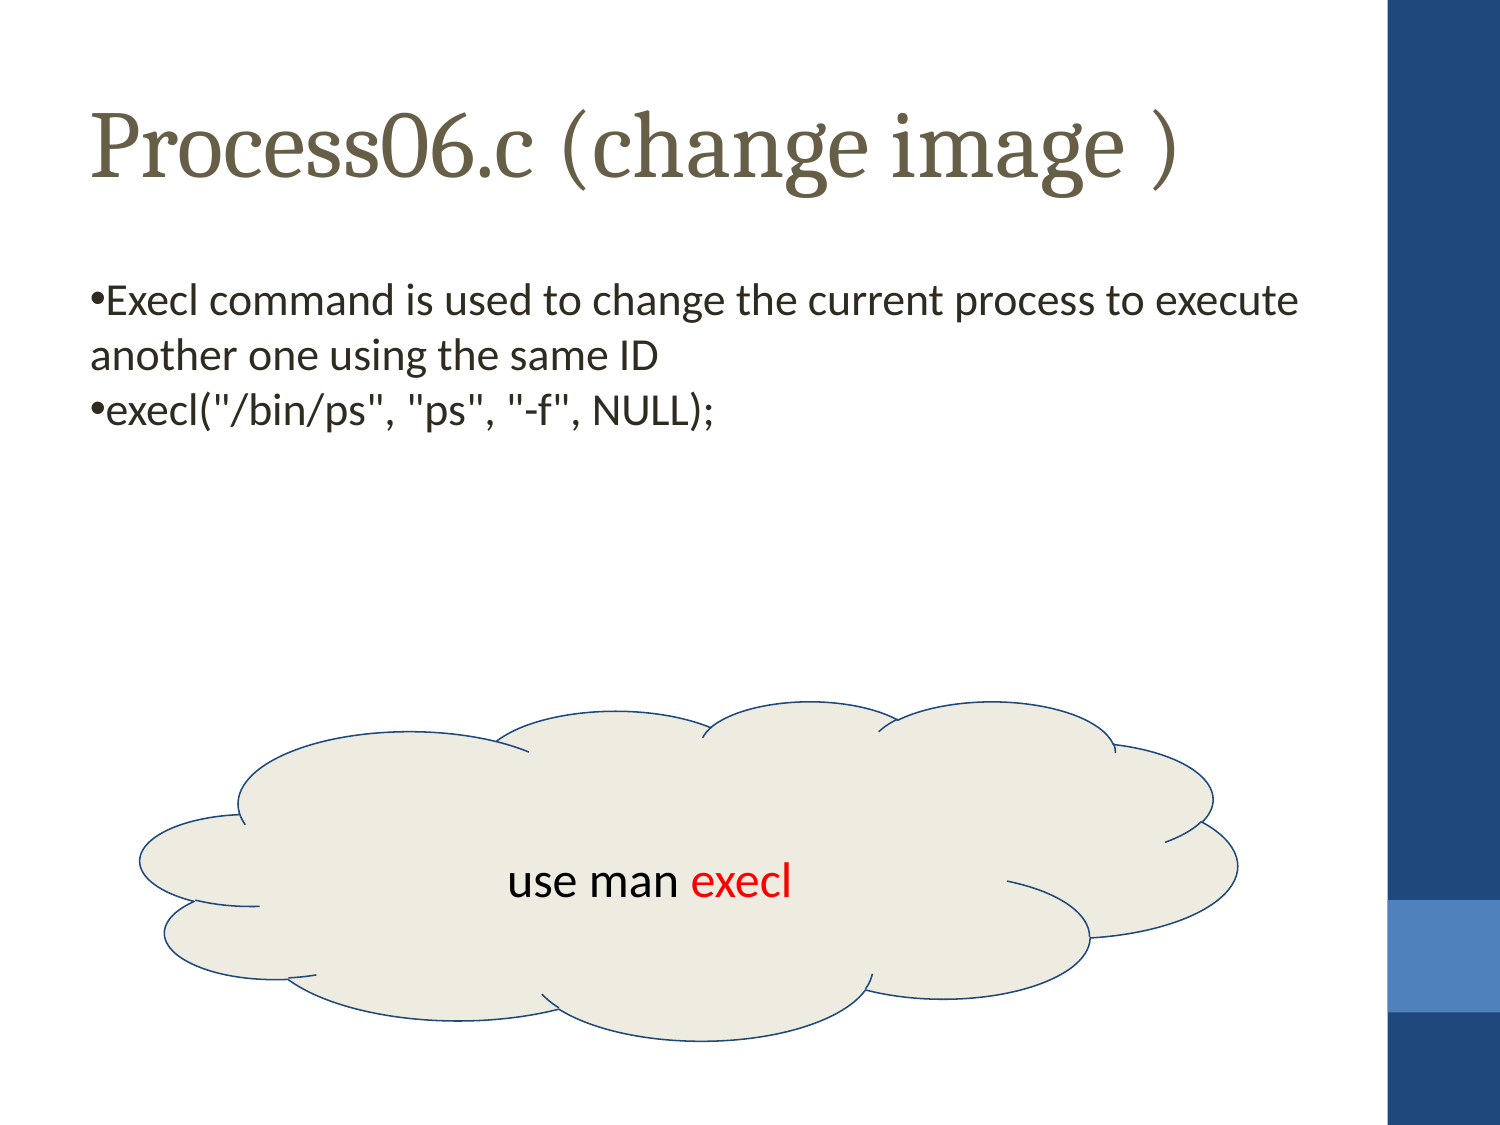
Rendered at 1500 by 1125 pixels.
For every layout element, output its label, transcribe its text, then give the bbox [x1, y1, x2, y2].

text_box use man execl [139, 701, 1238, 1042]
text_box Process06.c (change image ) [75, 45, 1325, 233]
text_box Execl command is used to change the current process to execute another one using the same ID execl("/bin/ps", "ps", "-f", NULL); [75, 262, 1325, 1050]
